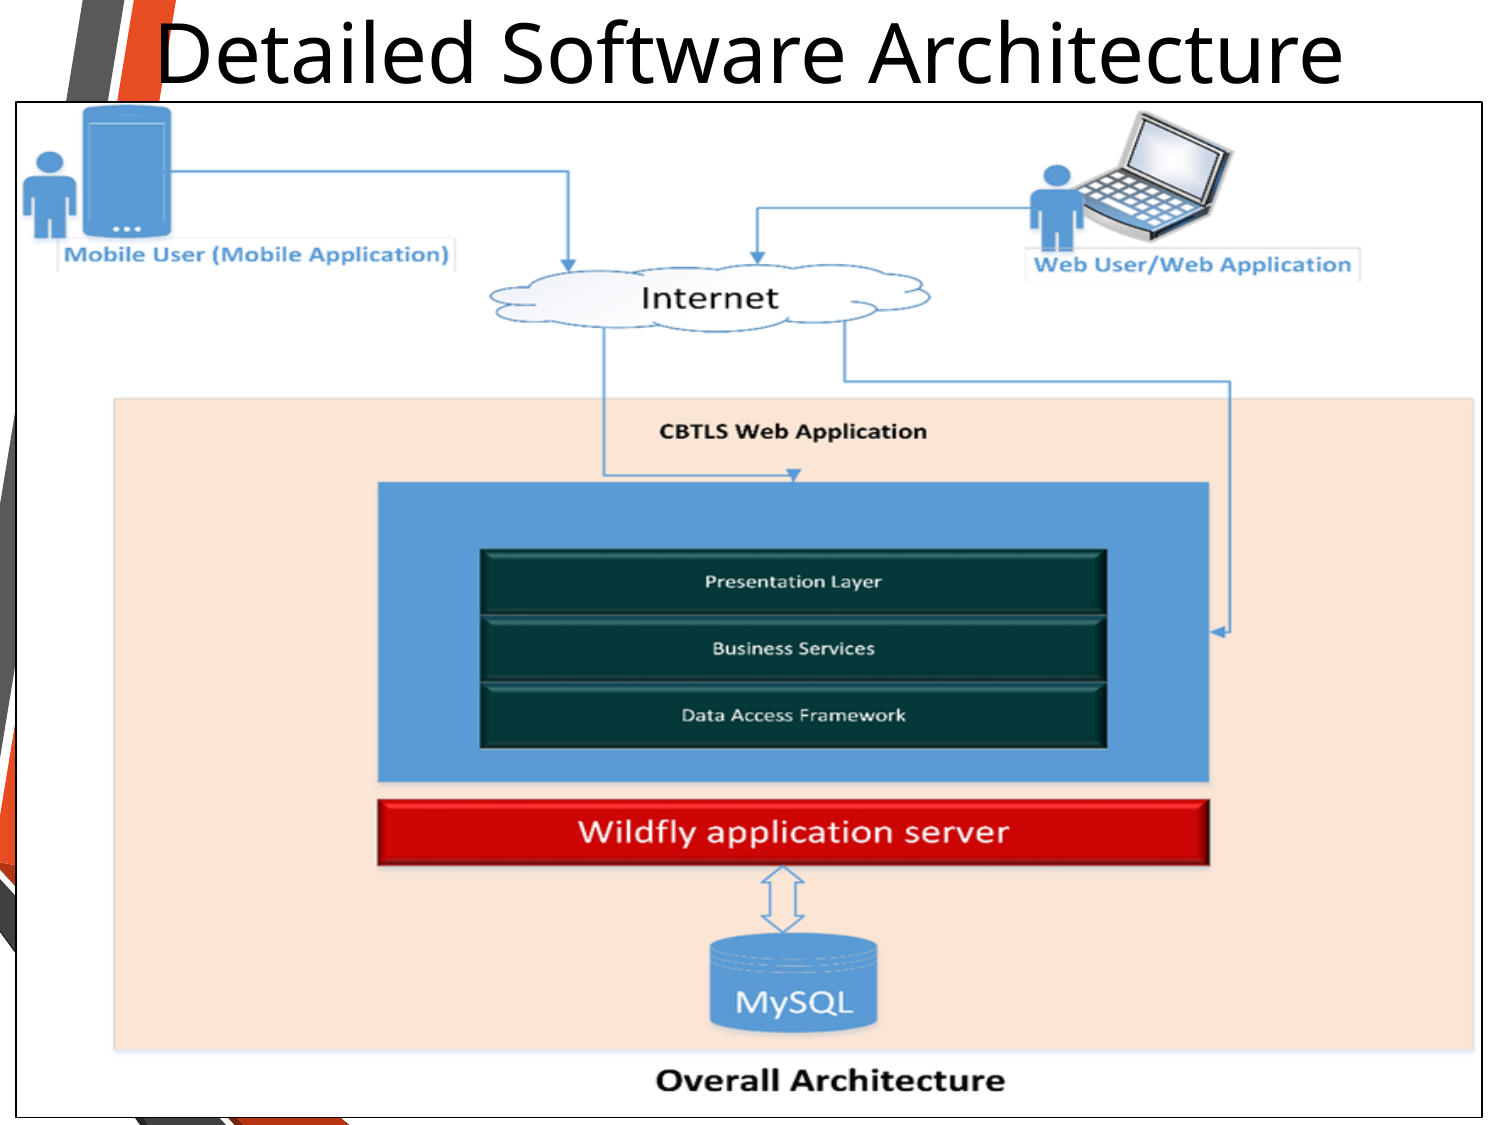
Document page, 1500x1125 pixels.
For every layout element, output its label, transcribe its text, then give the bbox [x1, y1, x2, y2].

picture [16, 102, 1482, 1117]
title Detailed Software Architecture [0, 5, 1500, 95]
